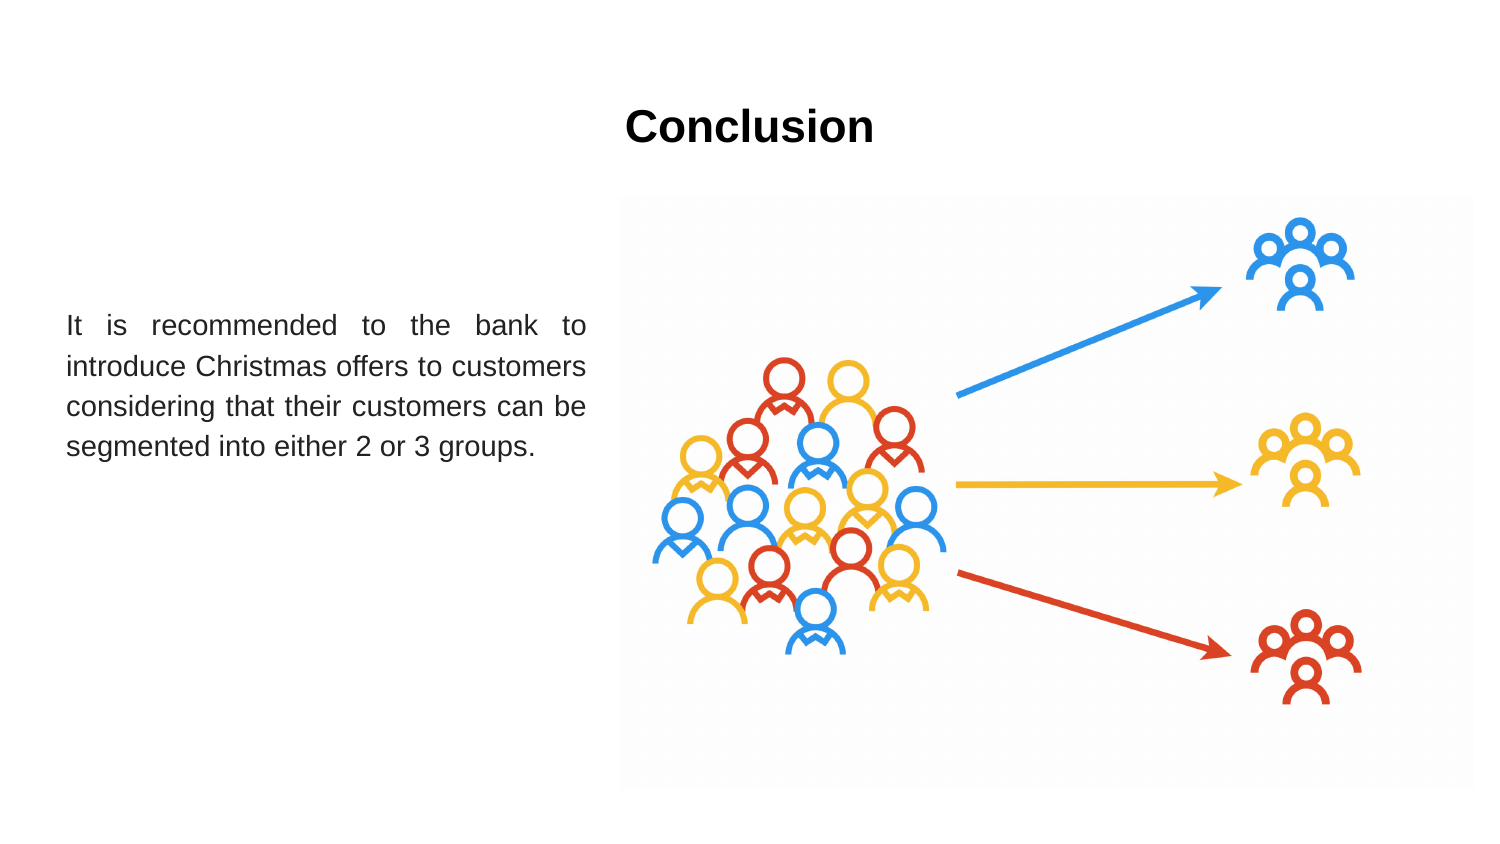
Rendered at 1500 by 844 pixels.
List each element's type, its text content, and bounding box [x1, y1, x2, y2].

list It is recommended to the bank to introduce Christmas offers to customers considering that their customers can be segmented into either 2 or 3 groups. [51, 286, 603, 750]
title Conclusion [51, 72, 1449, 167]
picture [619, 197, 1474, 790]
